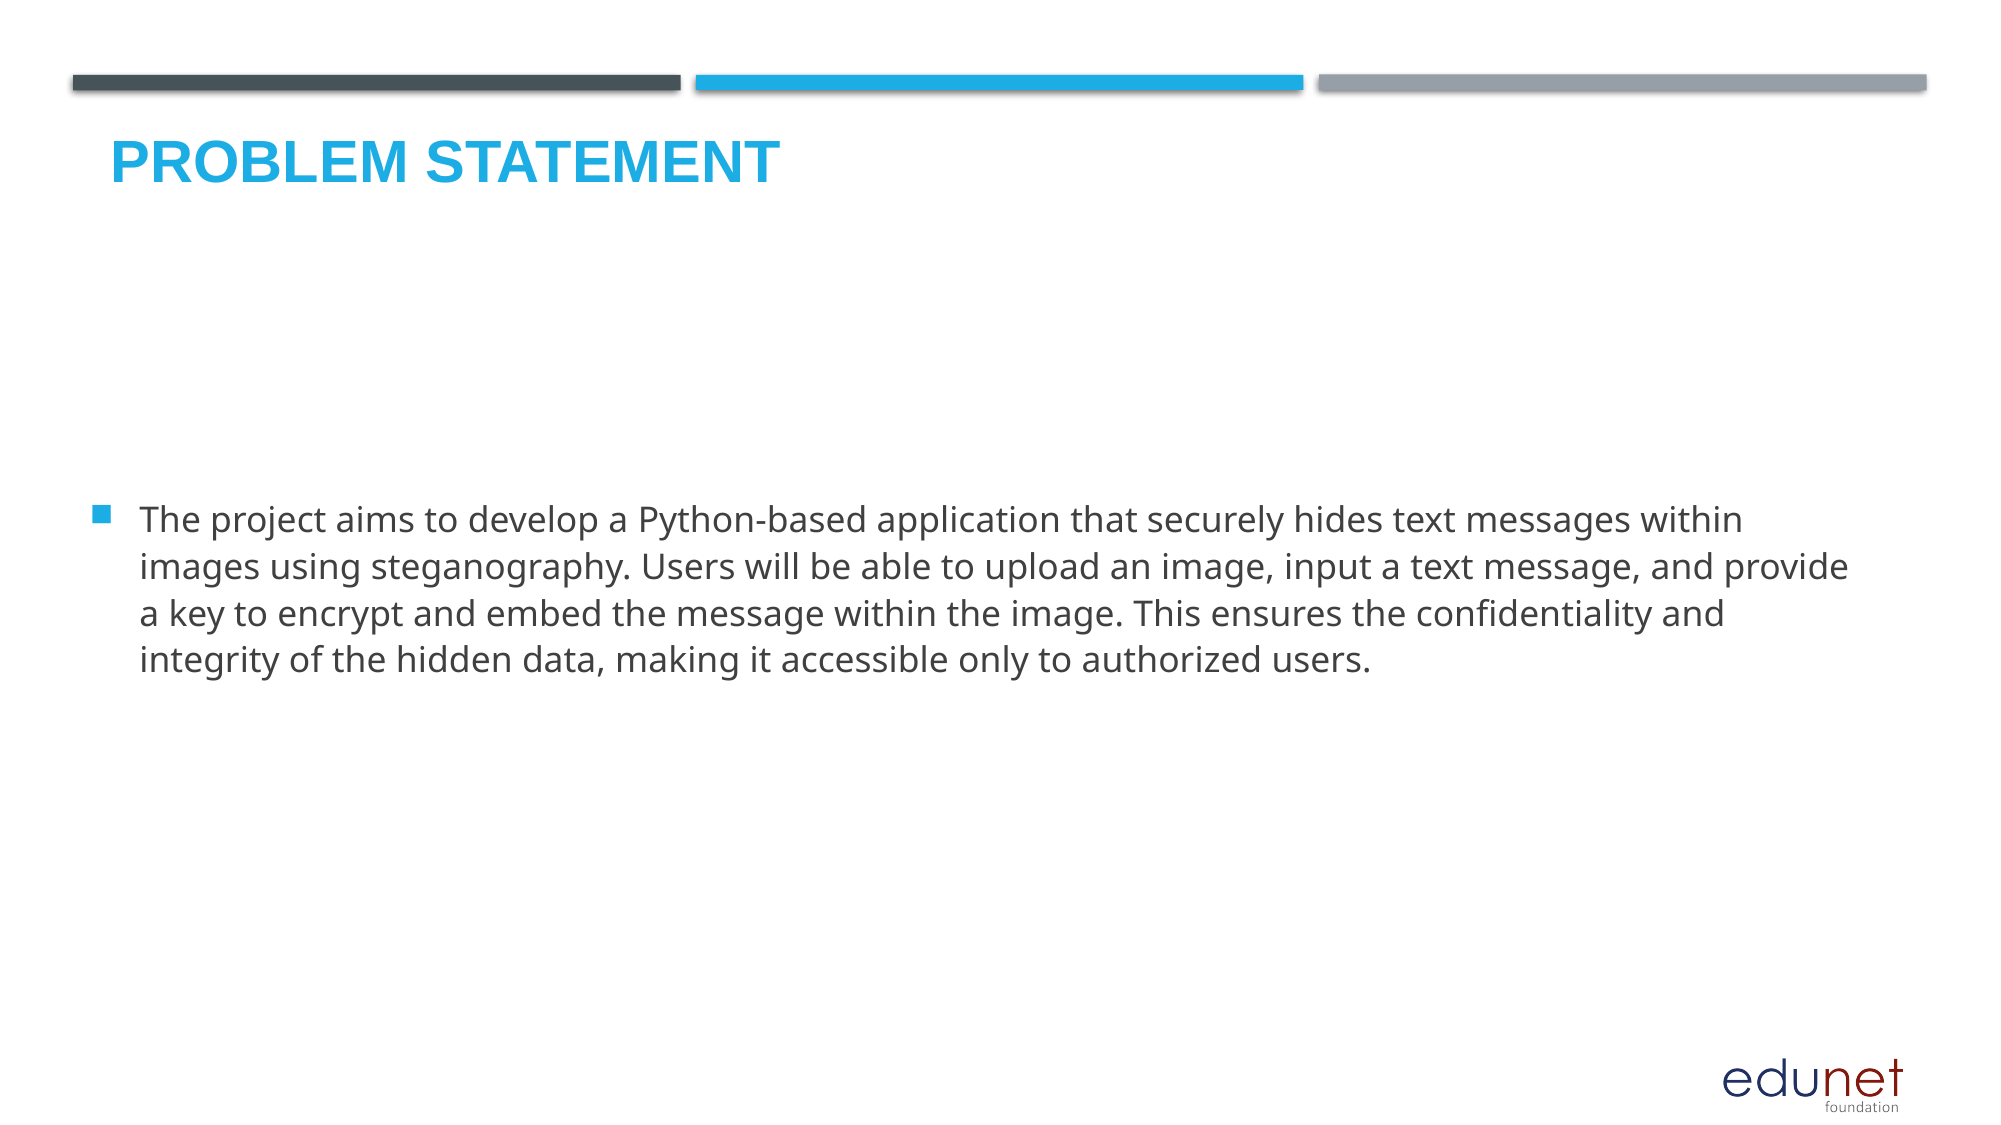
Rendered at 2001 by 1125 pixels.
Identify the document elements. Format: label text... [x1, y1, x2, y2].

list The project aims to develop a Python-based application that securely hides text messages within images using steganography. Users will be able to upload an image, input a text message, and provide a key to encrypt and embed the message within the image. This ensures the confidentiality and integrity of the hidden data, making it accessible only to authorized users. [74, 203, 1884, 970]
title Problem Statement [95, 115, 1905, 203]
picture [1719, 1056, 1905, 1116]
